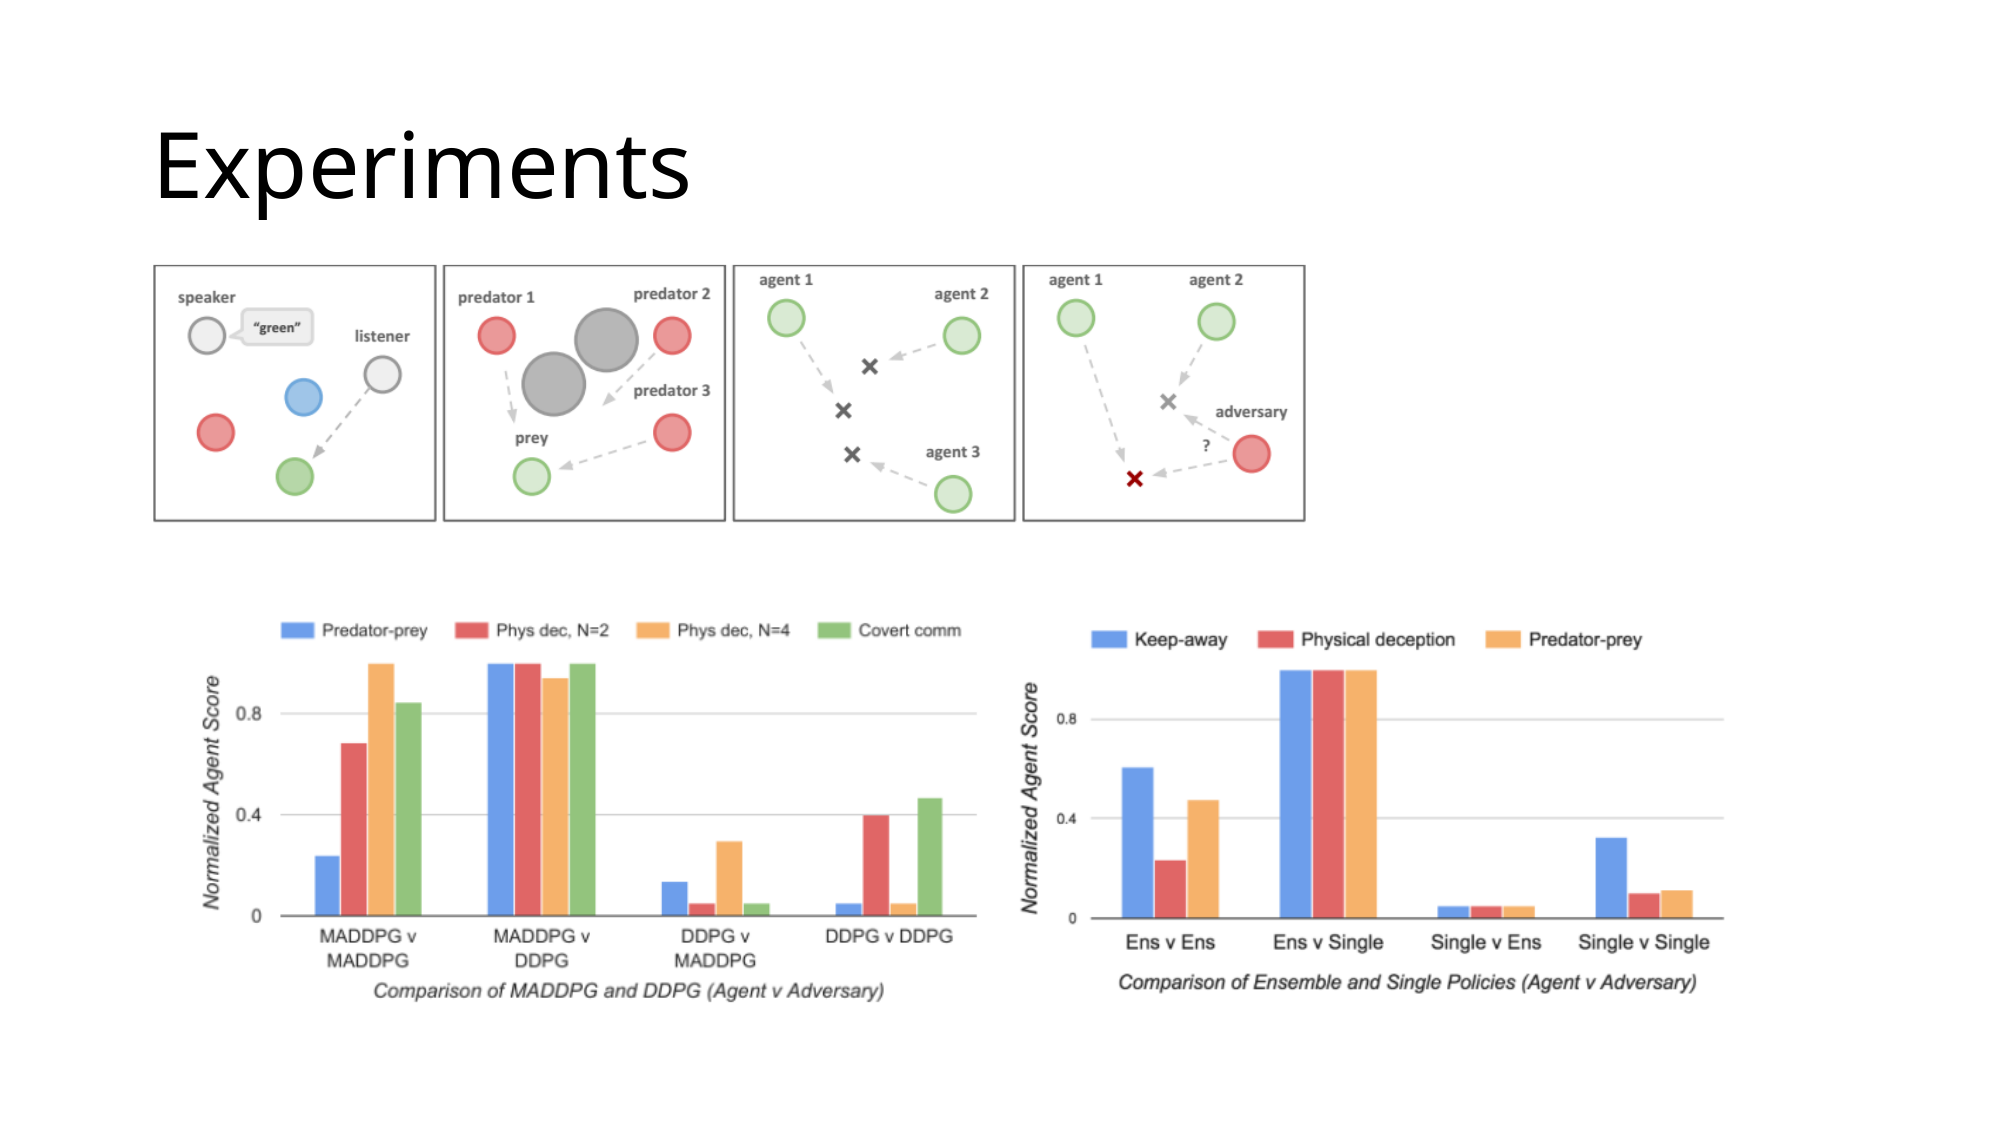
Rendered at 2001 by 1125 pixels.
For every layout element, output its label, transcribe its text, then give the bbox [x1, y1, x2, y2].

title Experiments [137, 59, 1863, 278]
picture [169, 571, 1747, 1005]
picture [137, 245, 1327, 534]
